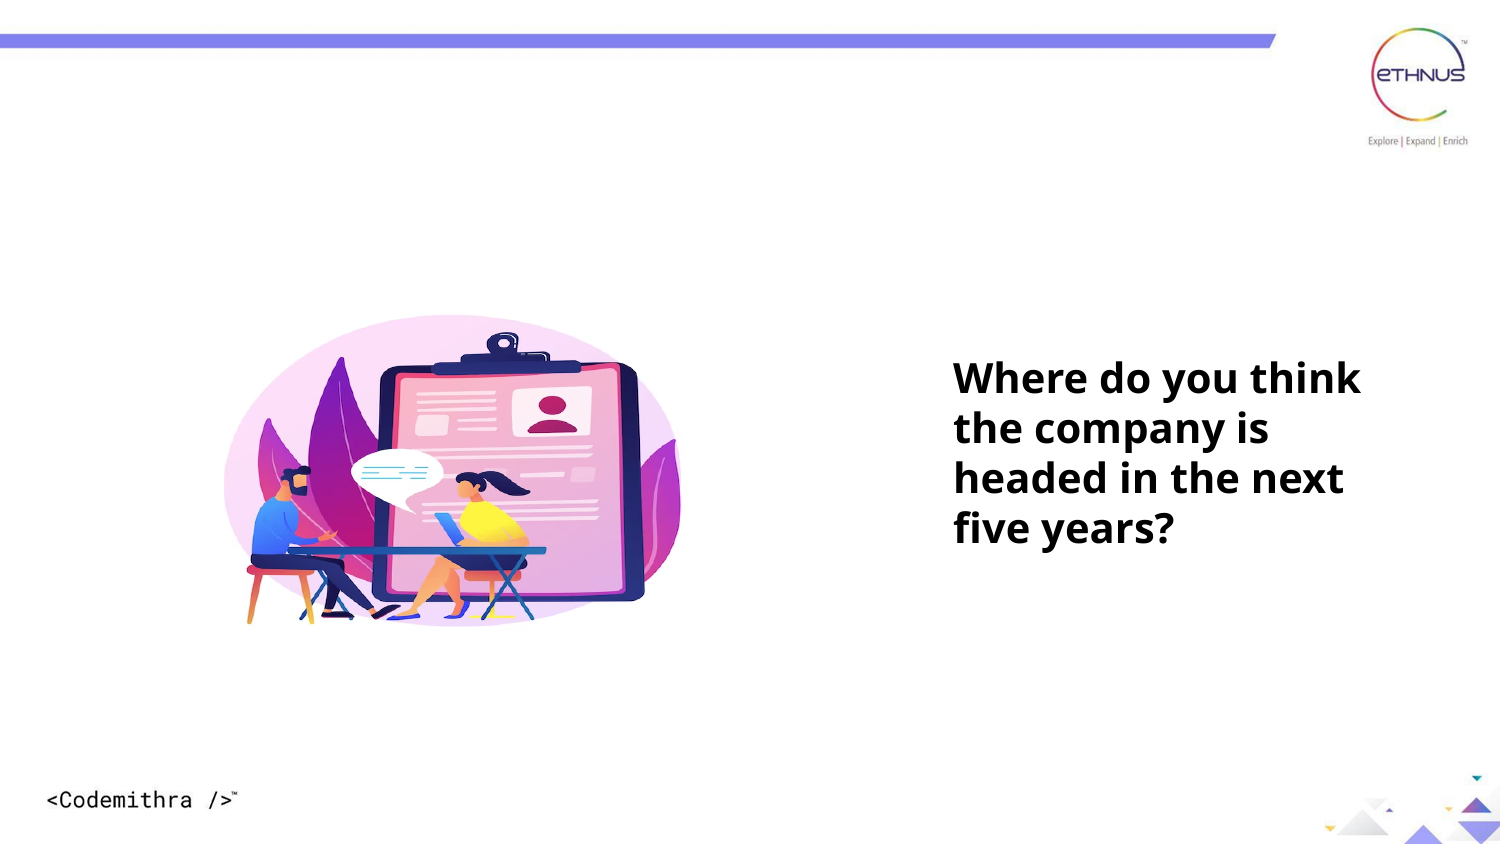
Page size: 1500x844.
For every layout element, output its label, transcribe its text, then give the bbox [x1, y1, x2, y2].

picture [0, 0, 1500, 844]
text_box Where do you think the company is headed in the next five years? [938, 336, 1429, 567]
